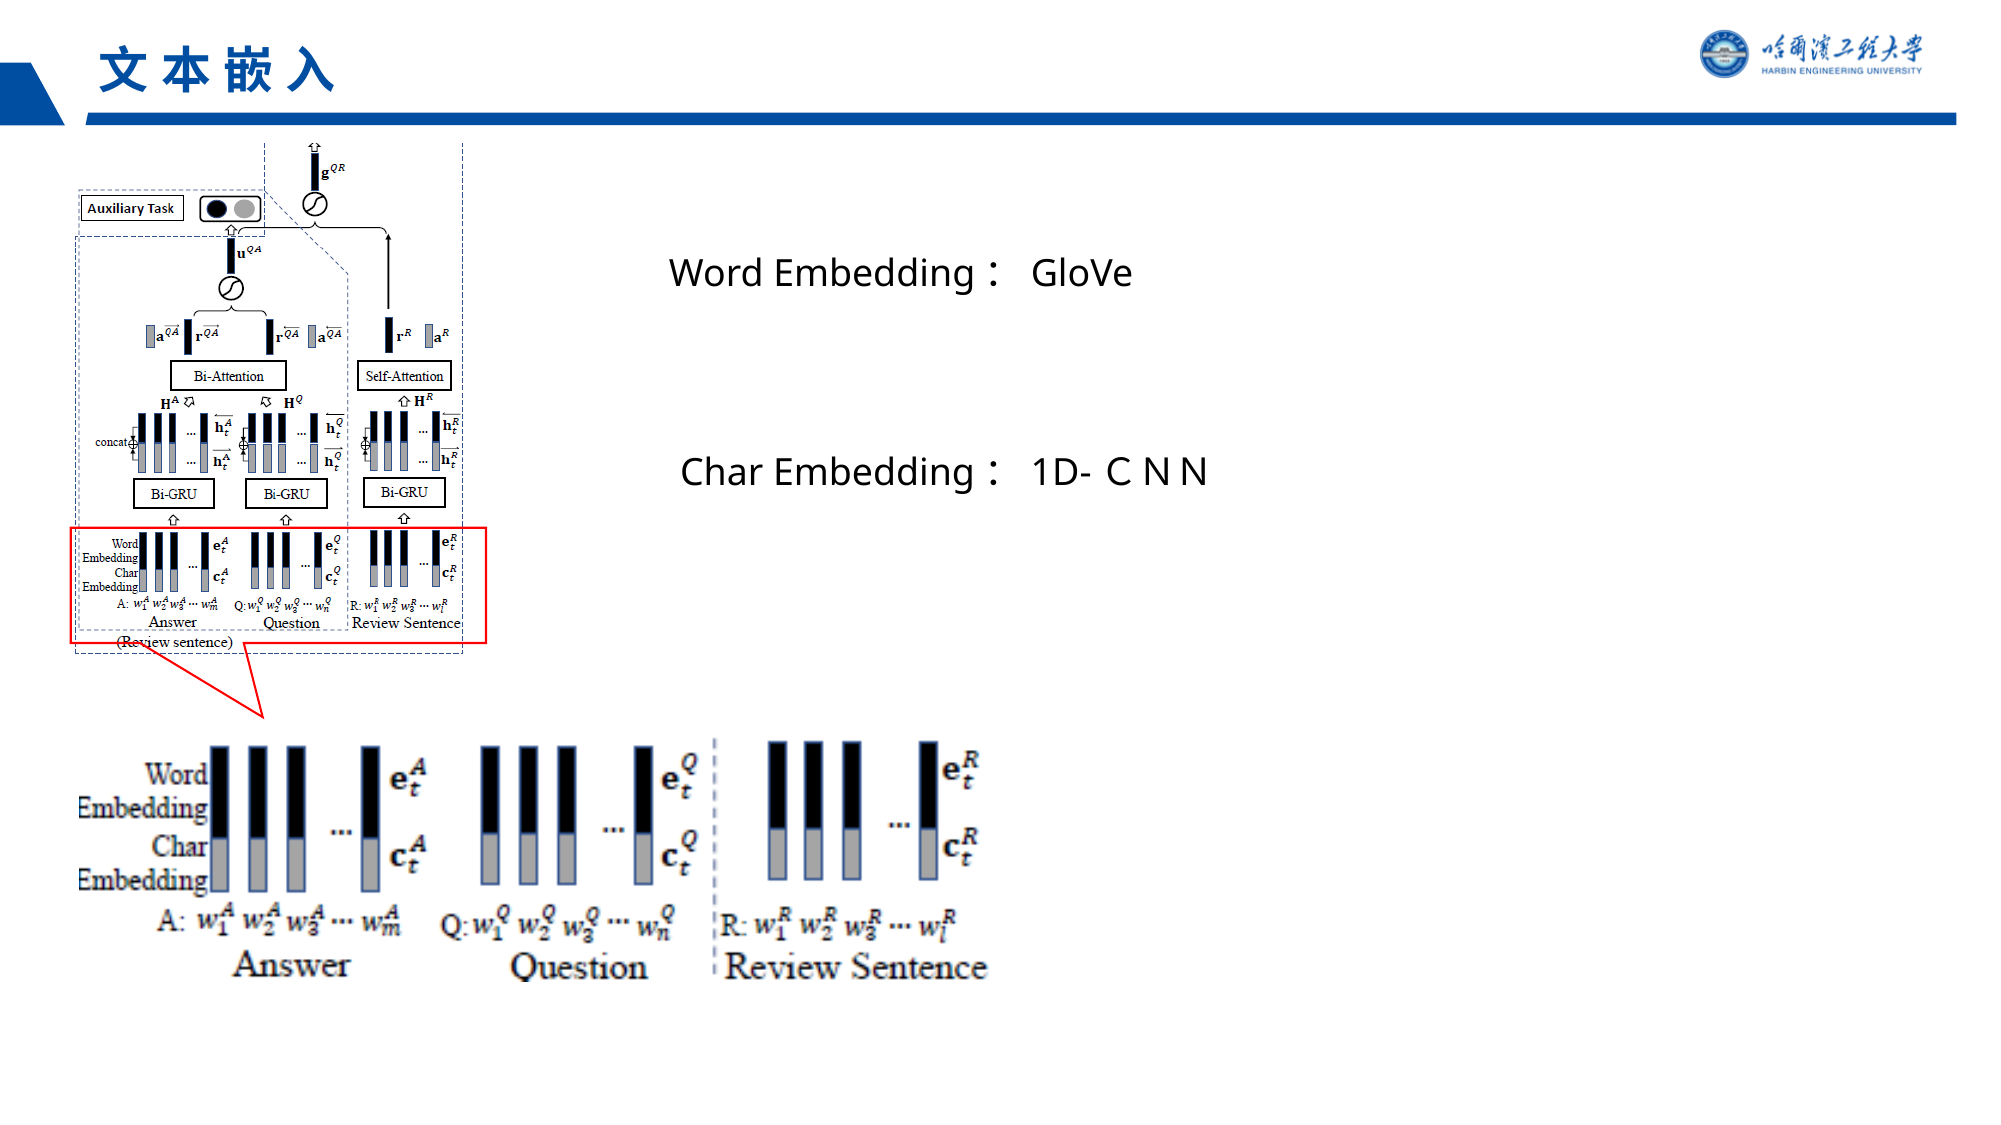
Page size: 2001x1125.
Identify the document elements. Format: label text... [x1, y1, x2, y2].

text_box Word Embedding：GloVe [654, 241, 1952, 302]
text_box 文本嵌入 [98, 37, 402, 101]
picture [79, 737, 1001, 982]
text_box [482, 526, 488, 645]
text_box [84, 111, 1958, 127]
text_box [0, 61, 67, 127]
picture [65, 143, 482, 668]
text_box [179, 668, 265, 720]
text_box Char Embedding：1D-ＣＮＮ [665, 440, 1675, 500]
picture [1689, 22, 1933, 86]
